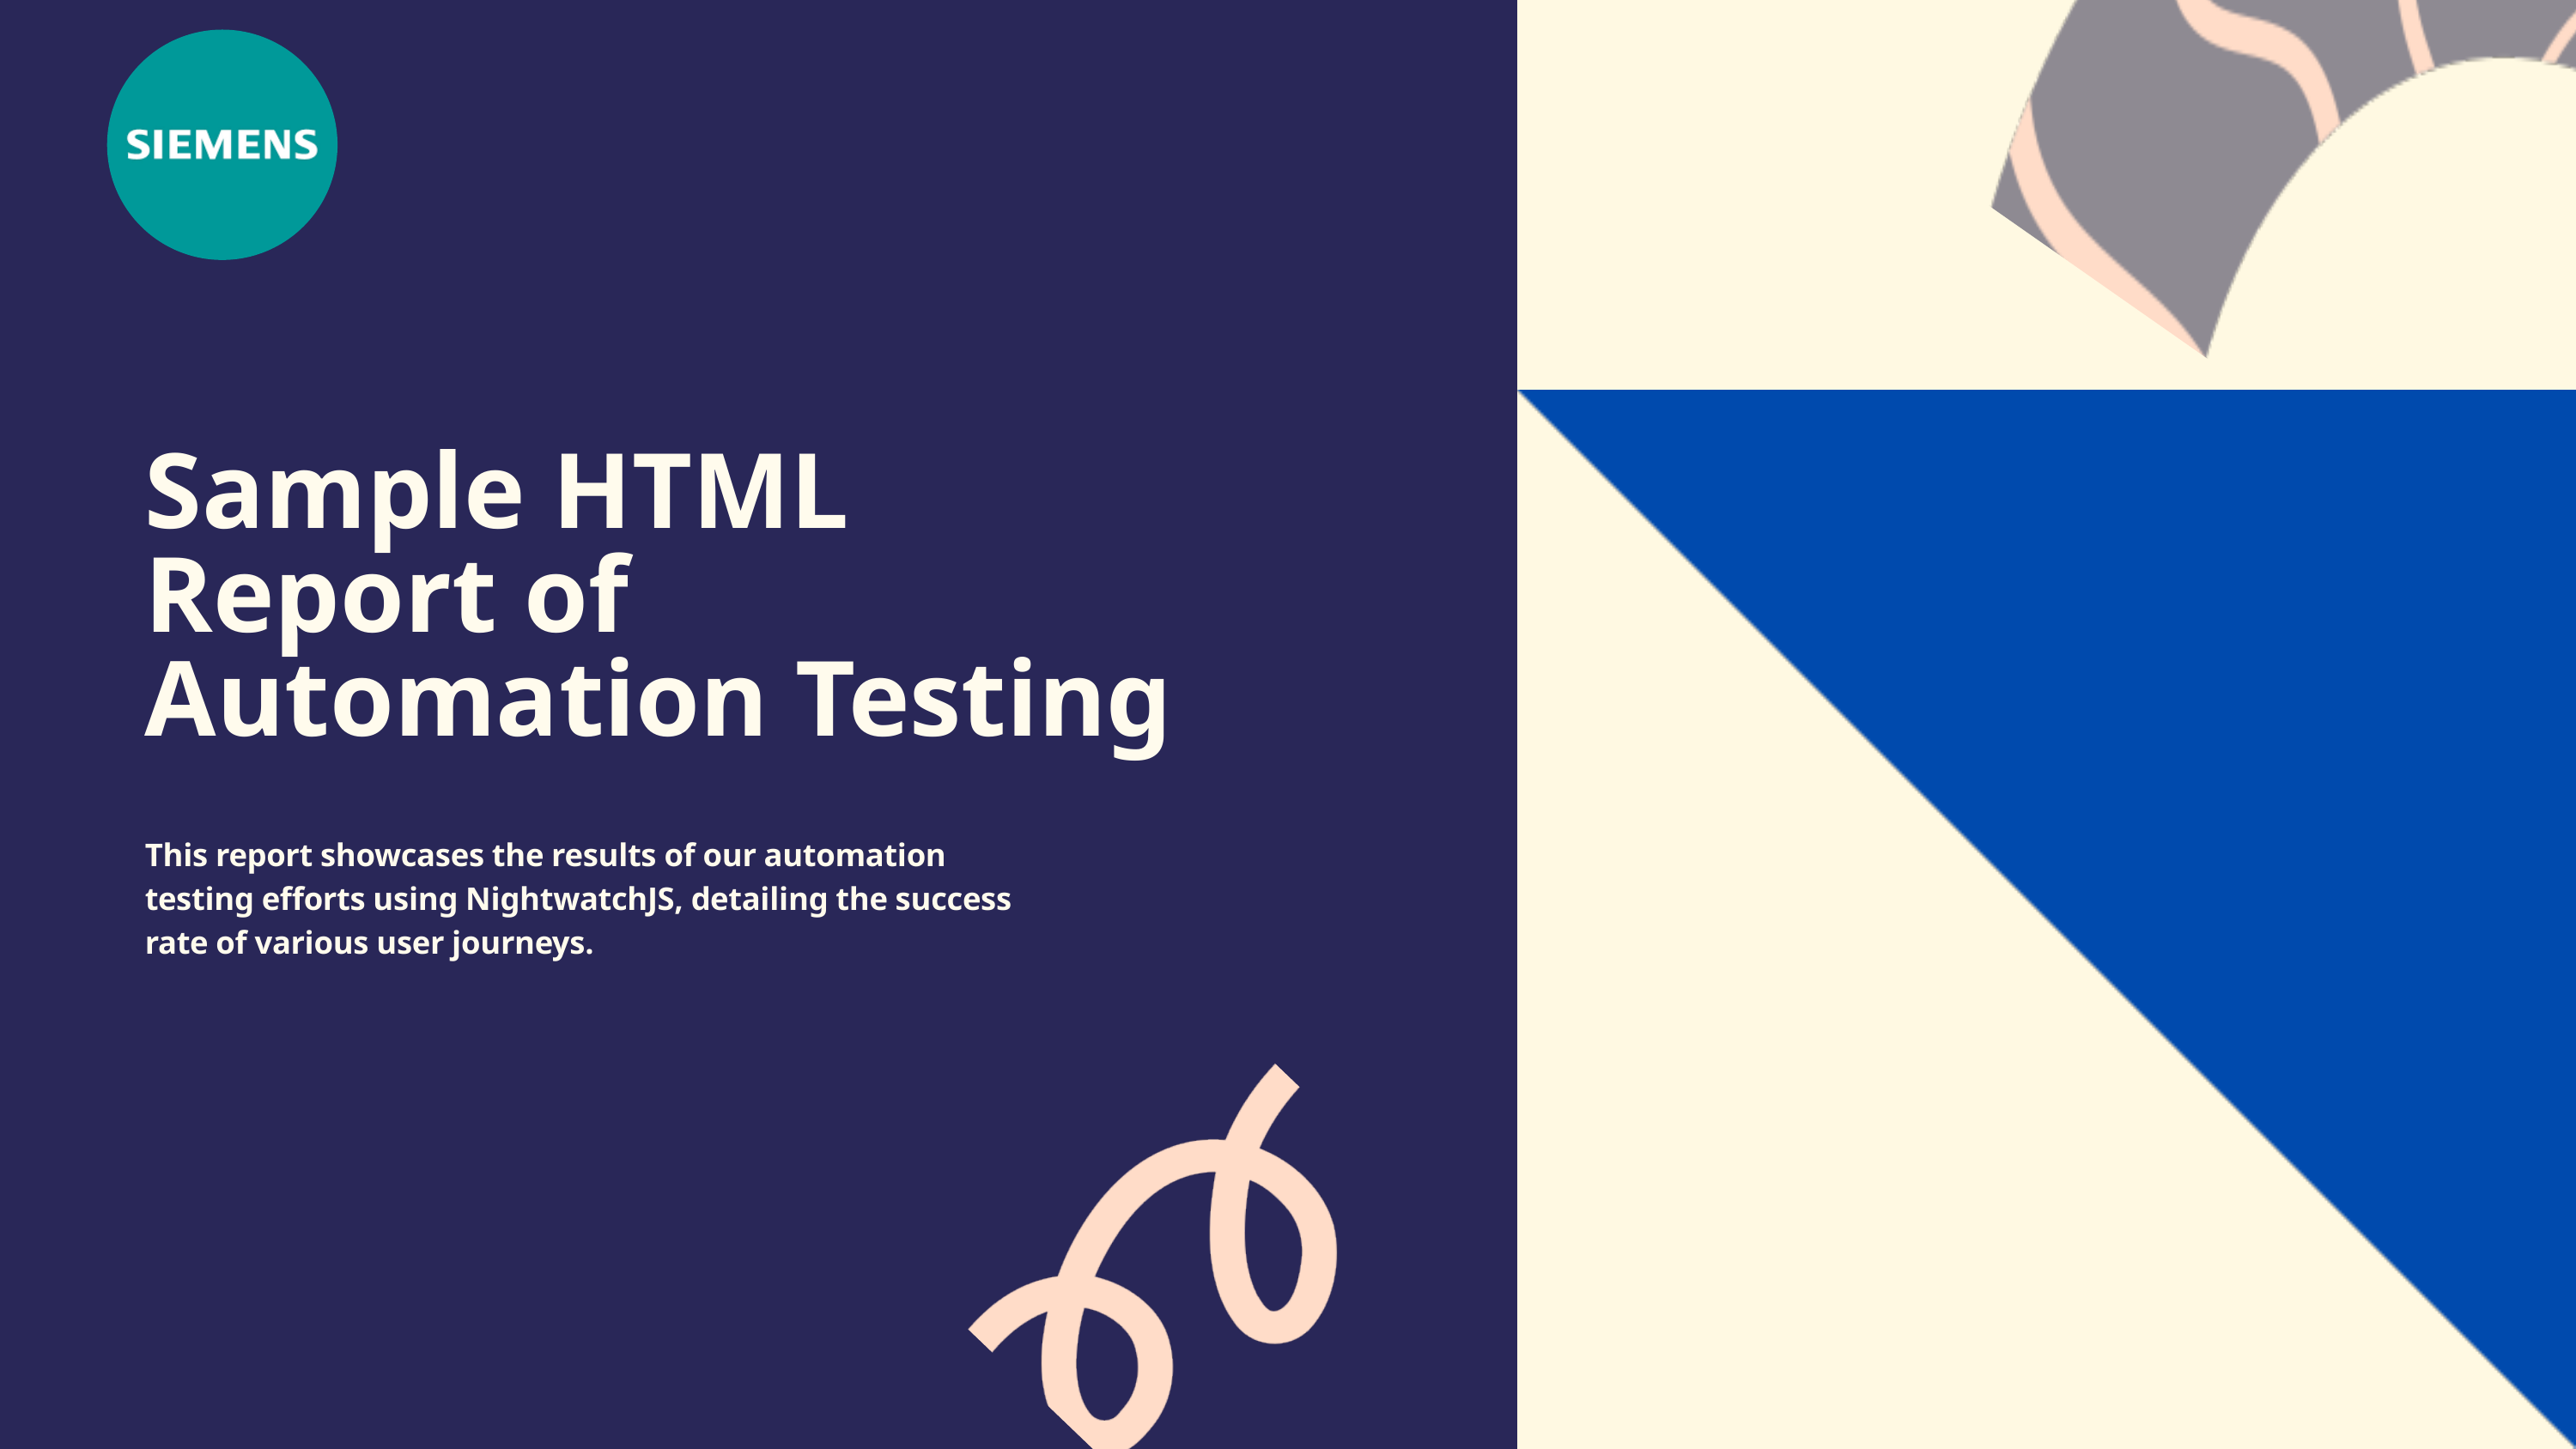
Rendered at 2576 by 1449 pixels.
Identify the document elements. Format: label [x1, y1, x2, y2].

text_box [106, 29, 338, 261]
text_box [890, 962, 1442, 1449]
text_box [1516, 0, 2576, 1449]
text_box [144, 433, 1206, 955]
